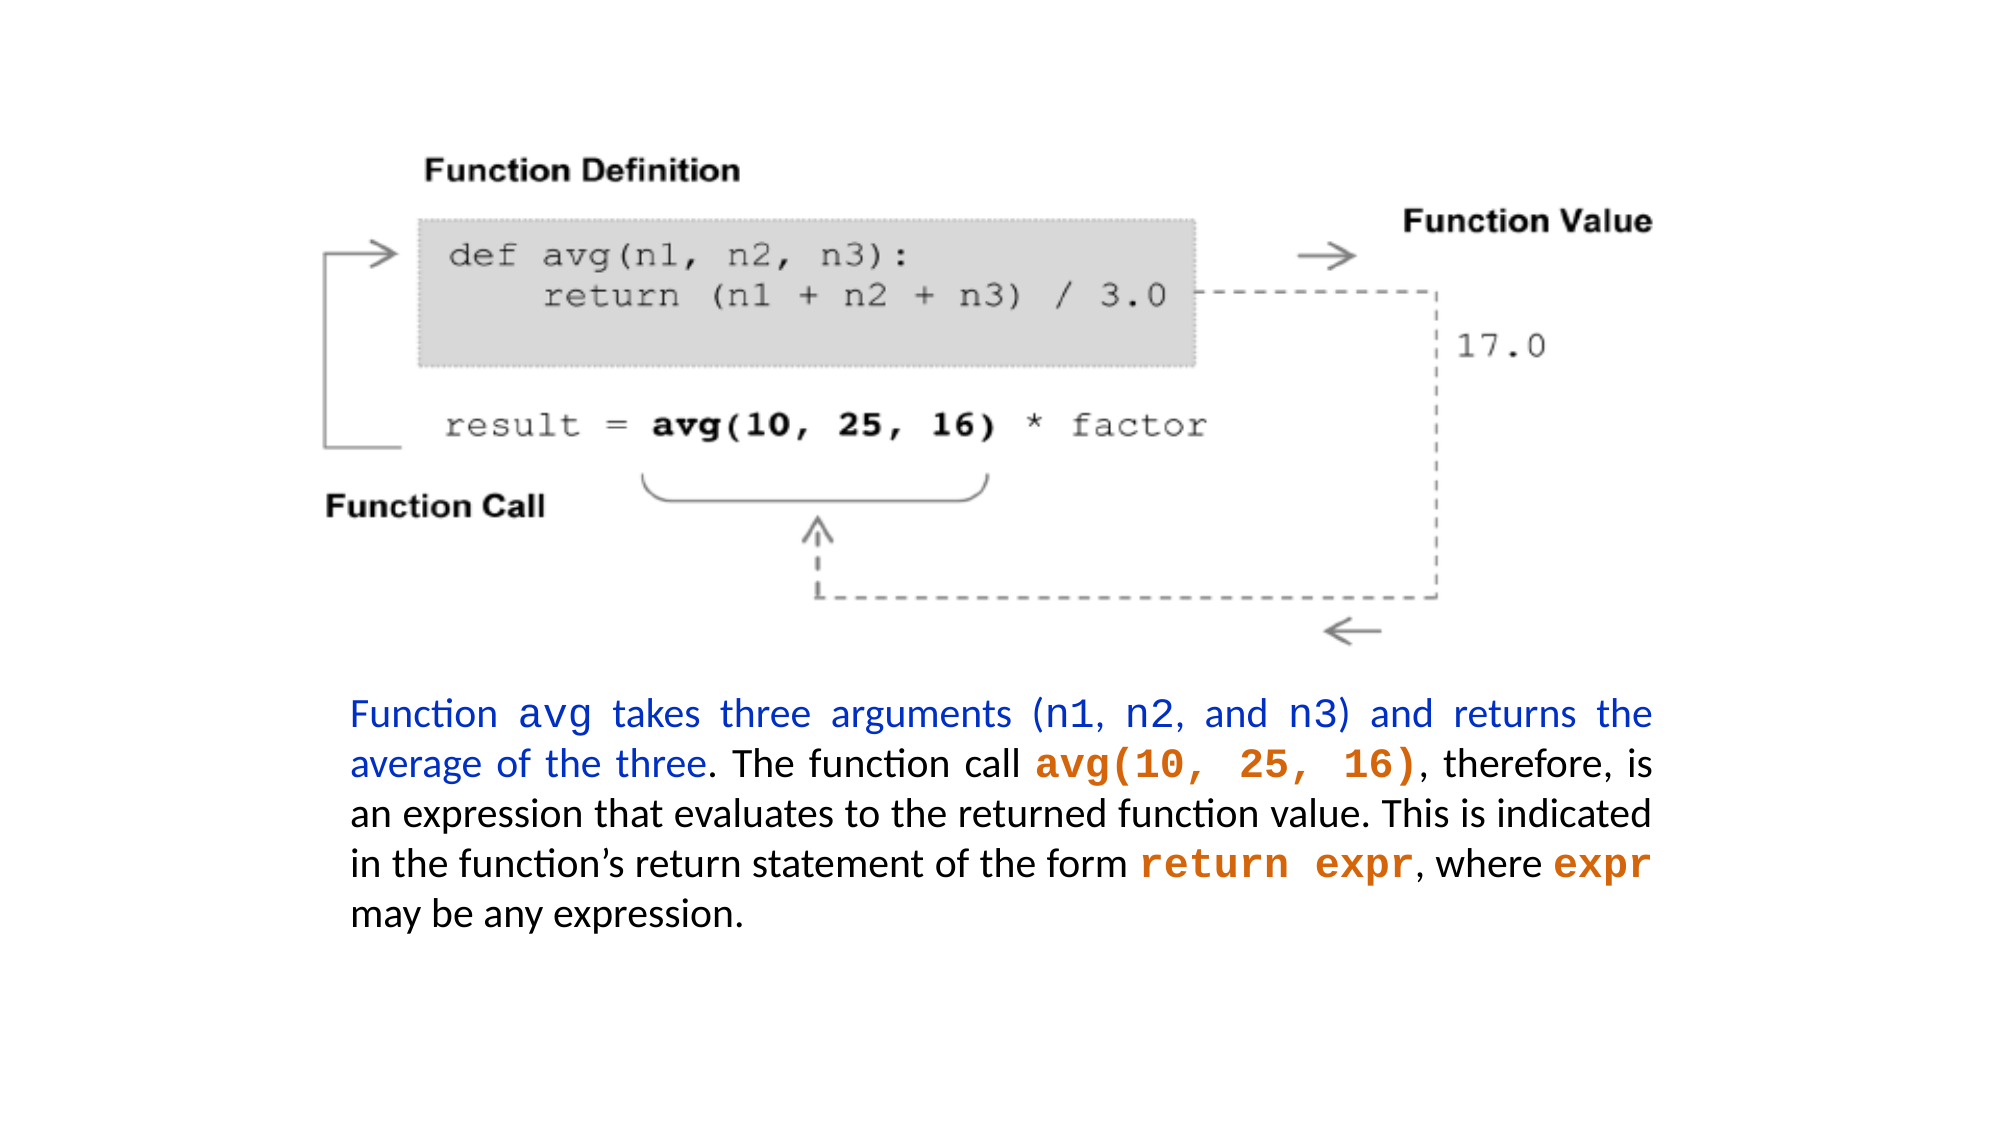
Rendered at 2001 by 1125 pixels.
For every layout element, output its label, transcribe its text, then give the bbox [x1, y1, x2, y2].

picture [273, 109, 1701, 666]
text_box Function avg takes three arguments (n1, n2, and n3) and returns the average of the three. The function call avg(10, 25, 16), therefore, is an expression that evaluates to the returned function value. This is indicated in the function’s return statement of the form return expr, where expr may be any expression. [335, 677, 1668, 943]
